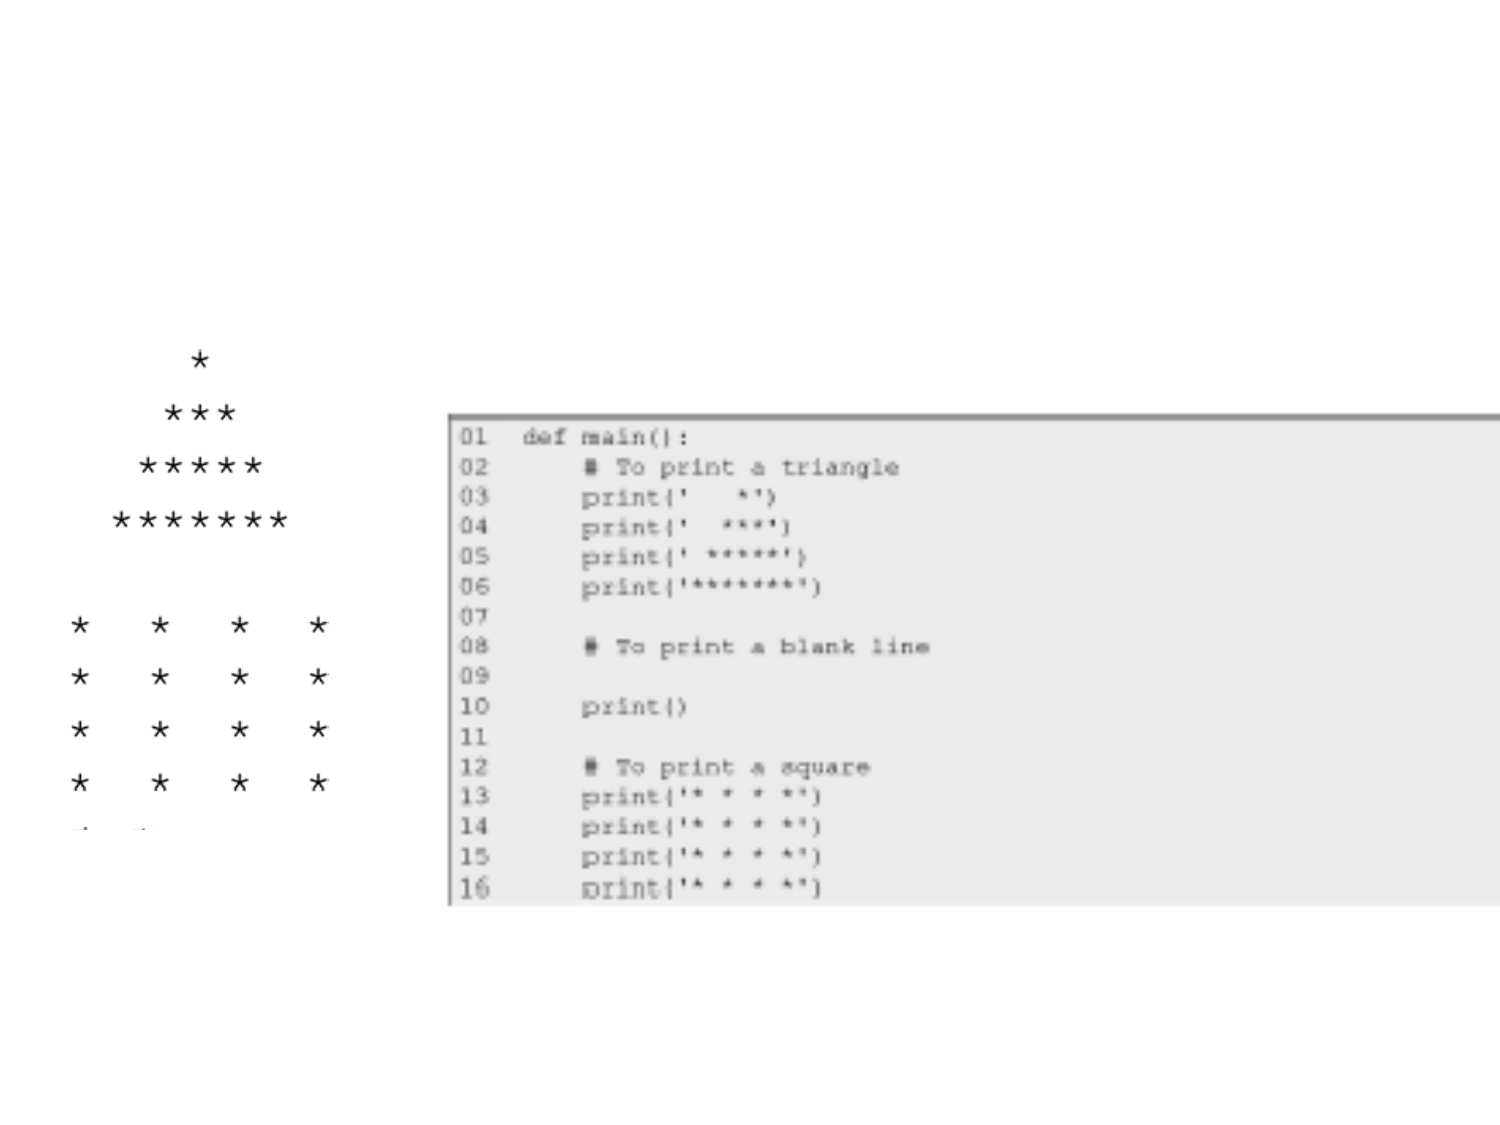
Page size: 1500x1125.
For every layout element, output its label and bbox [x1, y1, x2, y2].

picture [49, 337, 1500, 976]
